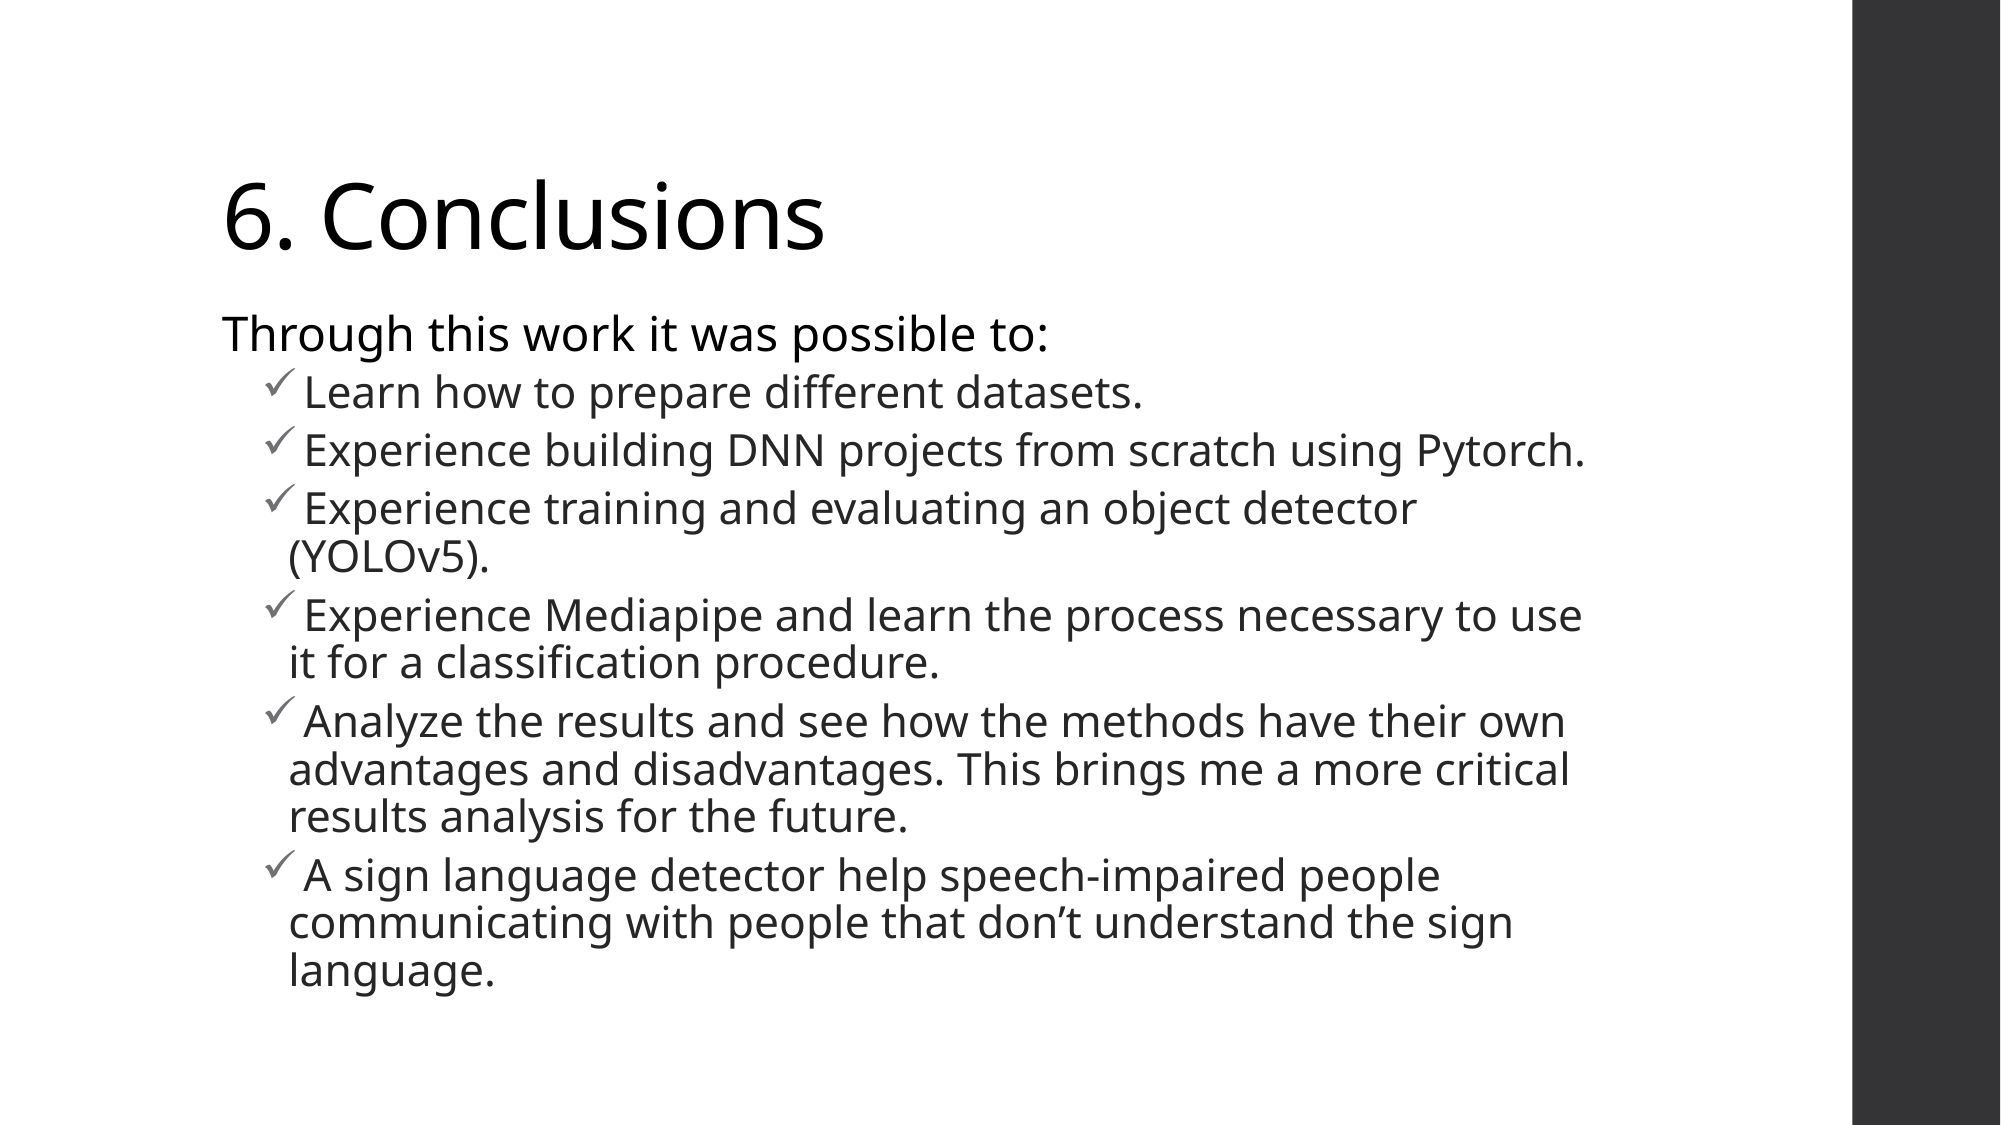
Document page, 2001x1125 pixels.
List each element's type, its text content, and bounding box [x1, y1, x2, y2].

text_box Through this work it was possible to: Learn how to prepare different datasets. Experience building DNN projects from scratch using Pytorch. Experience training and evaluating an object detector (YOLOv5). Experience Mediapipe and learn the process necessary to use it for a classification procedure. Analyze the results and see how the methods have their own advantages and disadvantages. This brings me a more critical results analysis for the future. A sign language detector help speech-impaired people communicating with people that don’t understand the sign language. [206, 299, 1617, 1014]
title 6. Conclusions [206, 60, 1797, 278]
